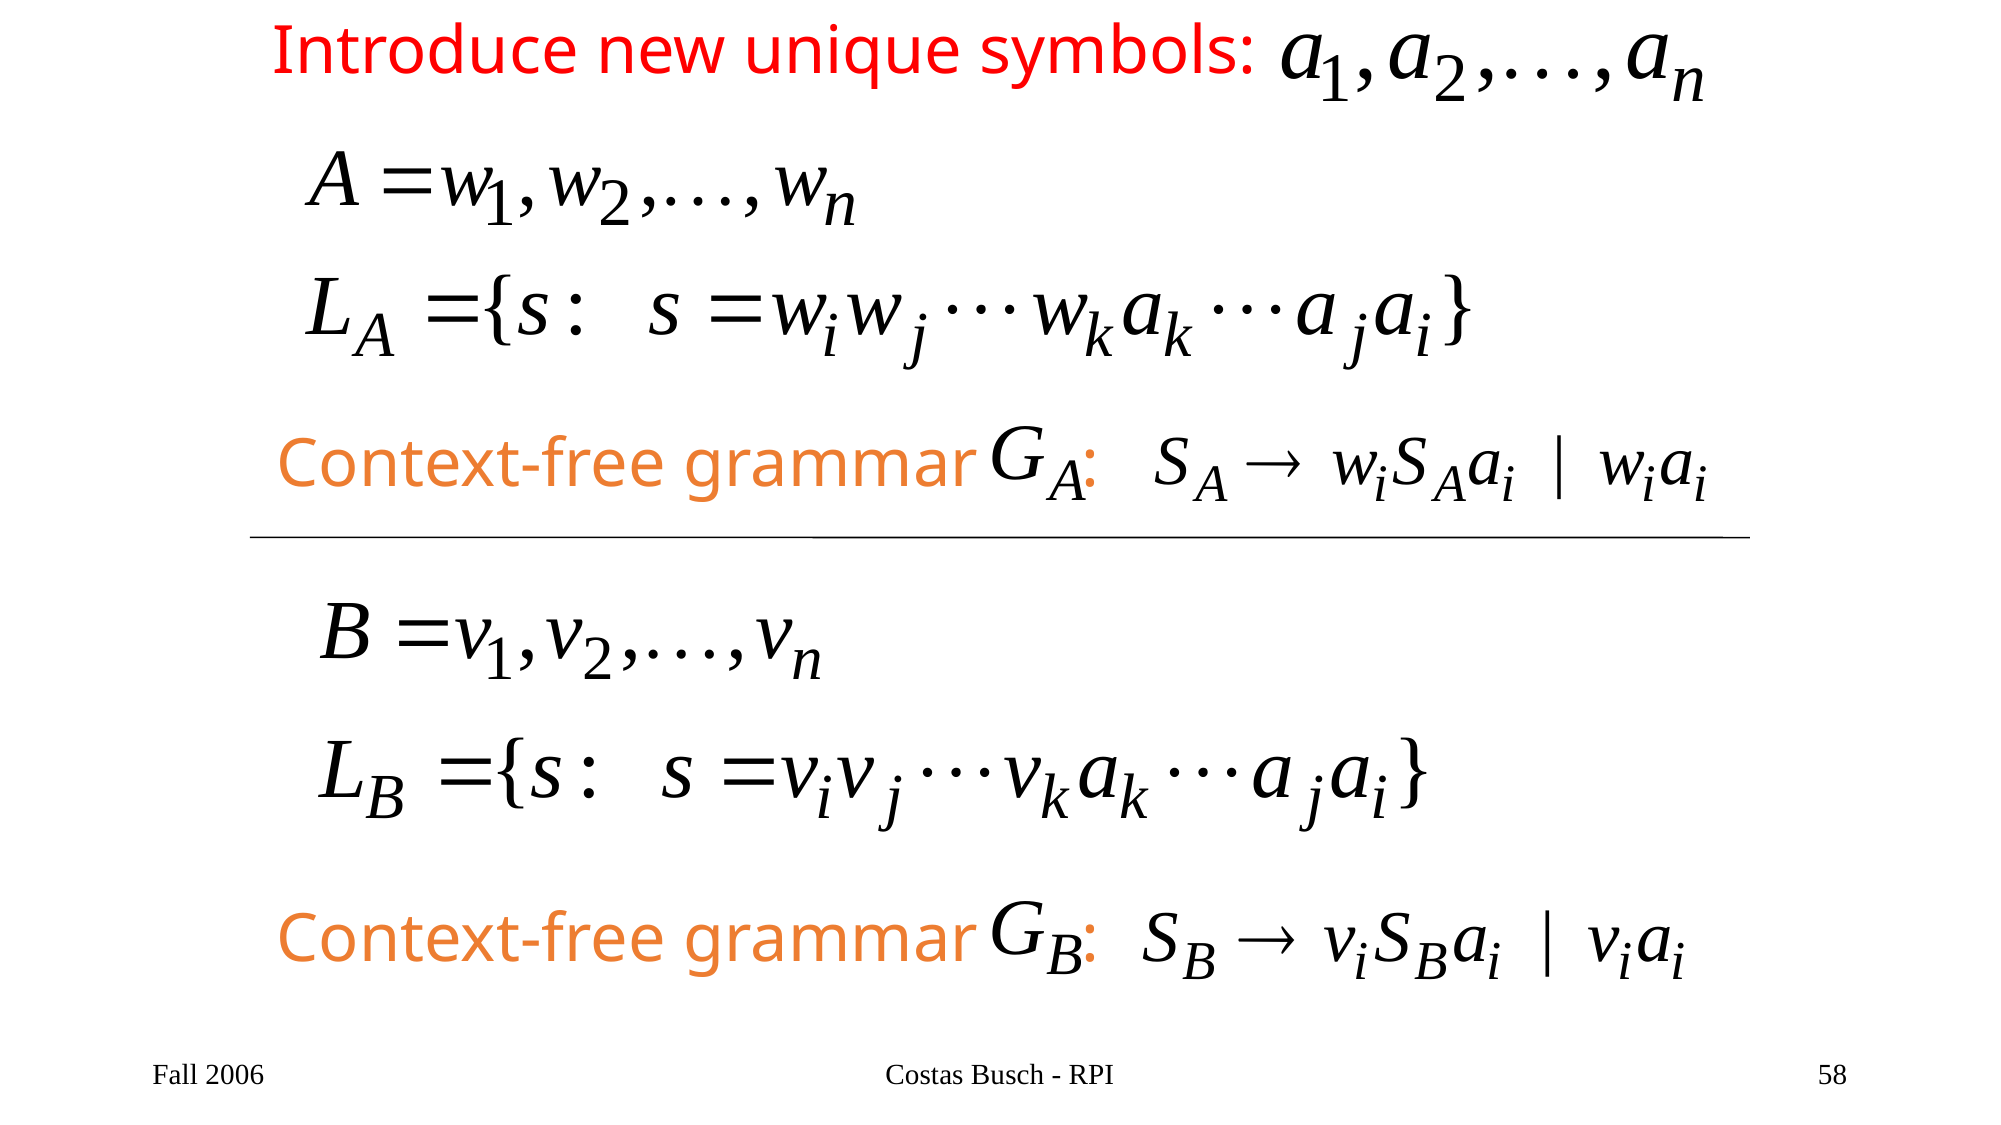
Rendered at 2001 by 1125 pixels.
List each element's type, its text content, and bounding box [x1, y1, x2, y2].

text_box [987, 412, 1088, 505]
slide_number 58 [1412, 1042, 1863, 1103]
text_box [299, 262, 1475, 378]
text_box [312, 587, 829, 688]
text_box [312, 724, 1432, 841]
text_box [299, 137, 863, 233]
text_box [1274, 0, 1713, 111]
slide_number Fall 2006 [137, 1042, 588, 1103]
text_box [1137, 899, 1692, 987]
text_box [987, 887, 1088, 980]
text_box Context-free grammar : [262, 887, 1116, 983]
text_box Introduce new unique symbols: [257, 0, 1273, 95]
text_box Context-free grammar : [262, 412, 1116, 508]
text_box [1149, 424, 1713, 509]
footer Costas Busch - RPI [662, 1042, 1338, 1103]
